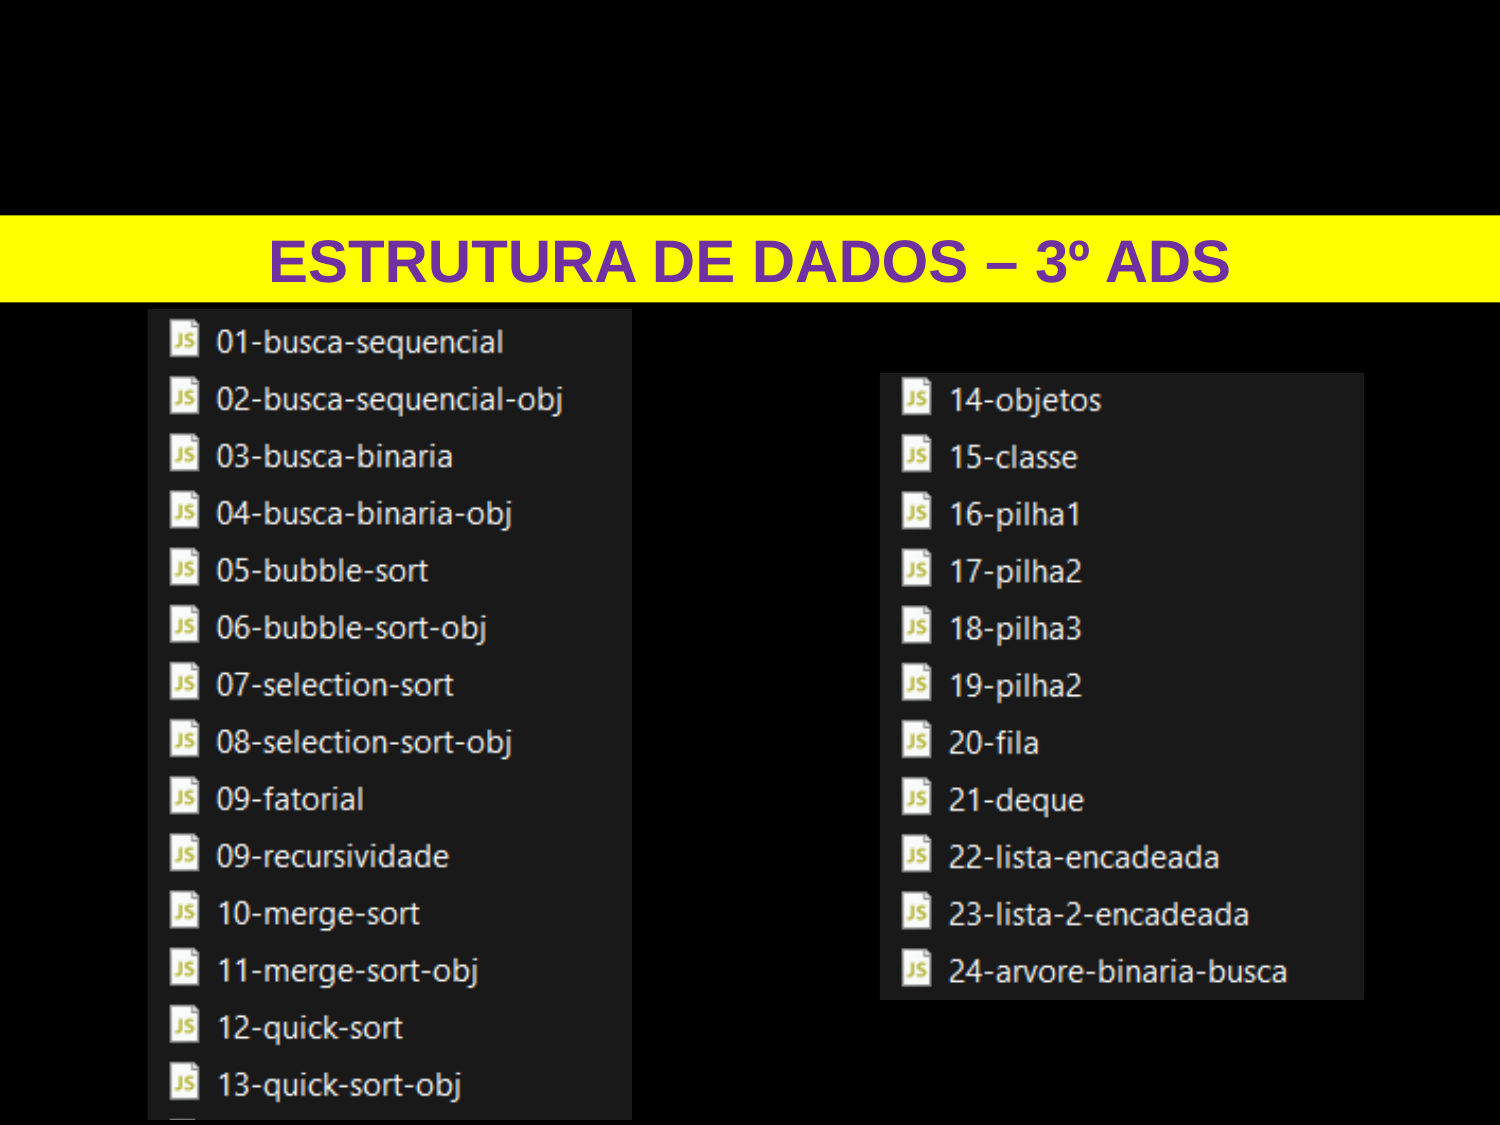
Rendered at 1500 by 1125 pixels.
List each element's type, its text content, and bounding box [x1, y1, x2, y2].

picture [879, 373, 1365, 1000]
picture [147, 309, 633, 1121]
text_box ESTRUTURA DE DADOS – 3º ADS [0, 215, 1500, 303]
